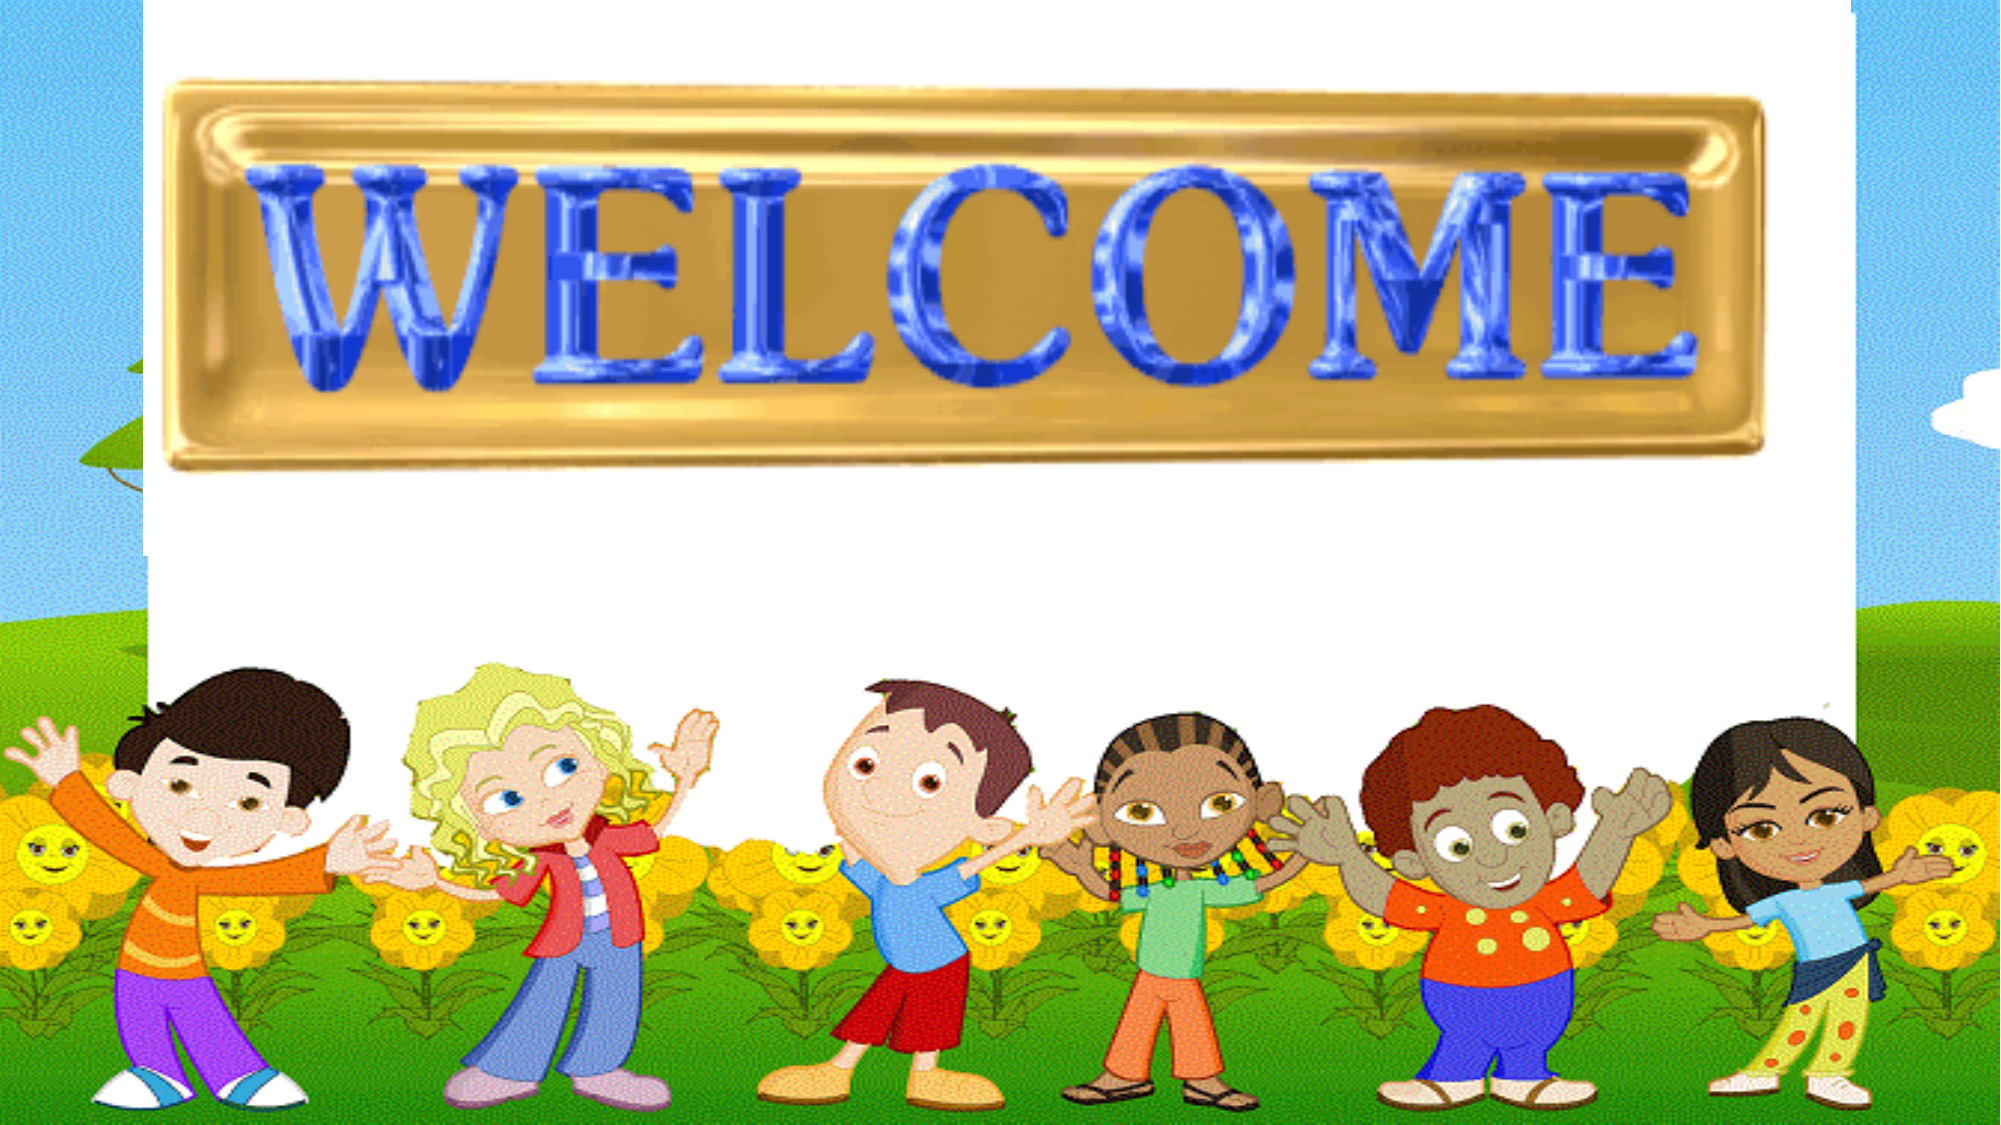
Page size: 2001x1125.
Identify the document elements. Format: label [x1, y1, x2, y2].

picture [143, 0, 1851, 556]
list [0, 0, 2000, 1125]
